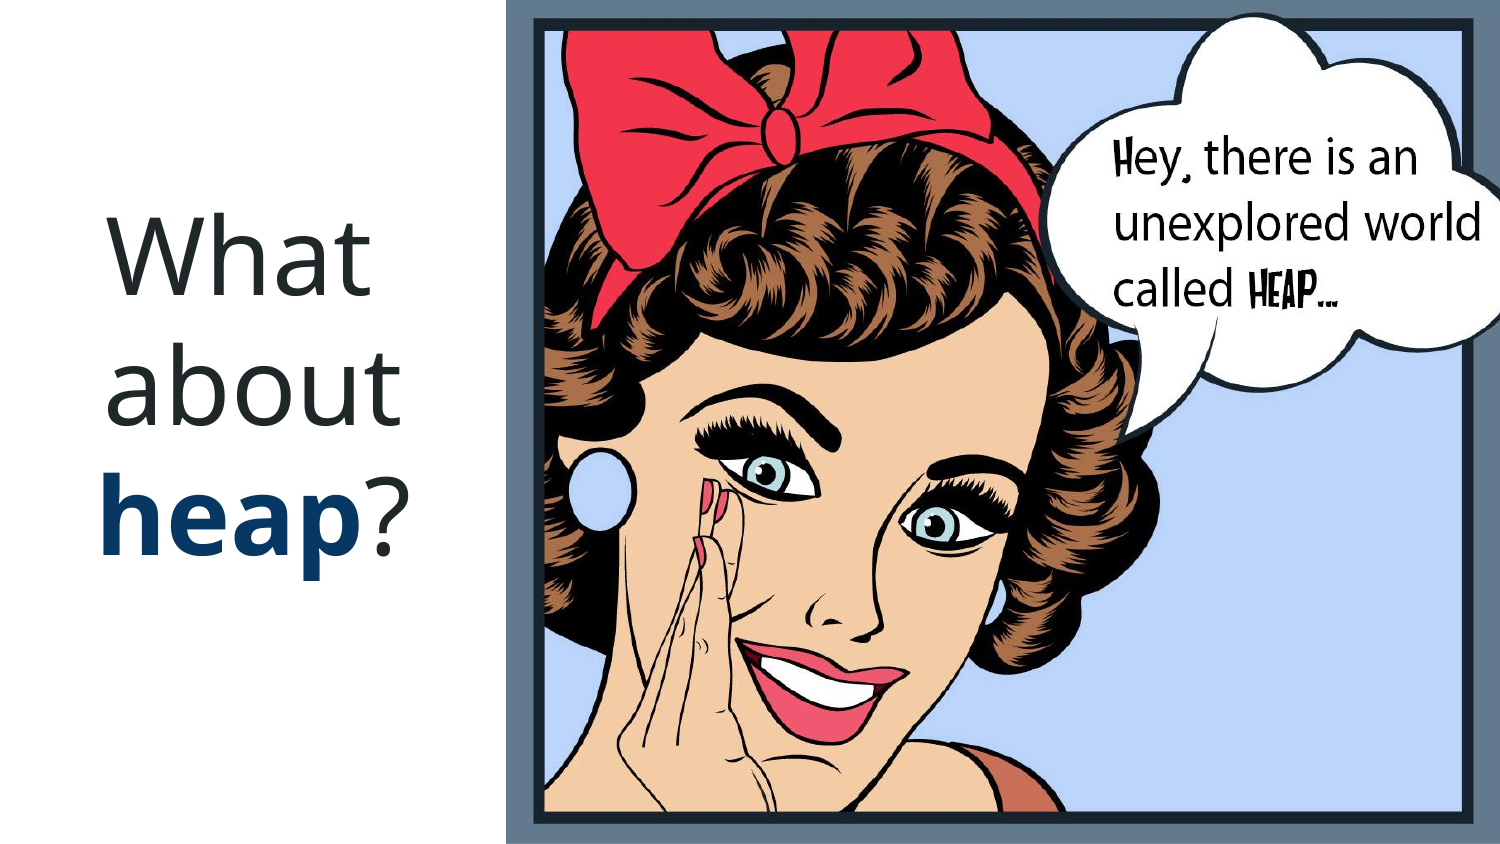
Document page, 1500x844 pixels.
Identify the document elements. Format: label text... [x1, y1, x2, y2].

title What about heap? [0, 251, 500, 592]
picture [505, 0, 1500, 844]
